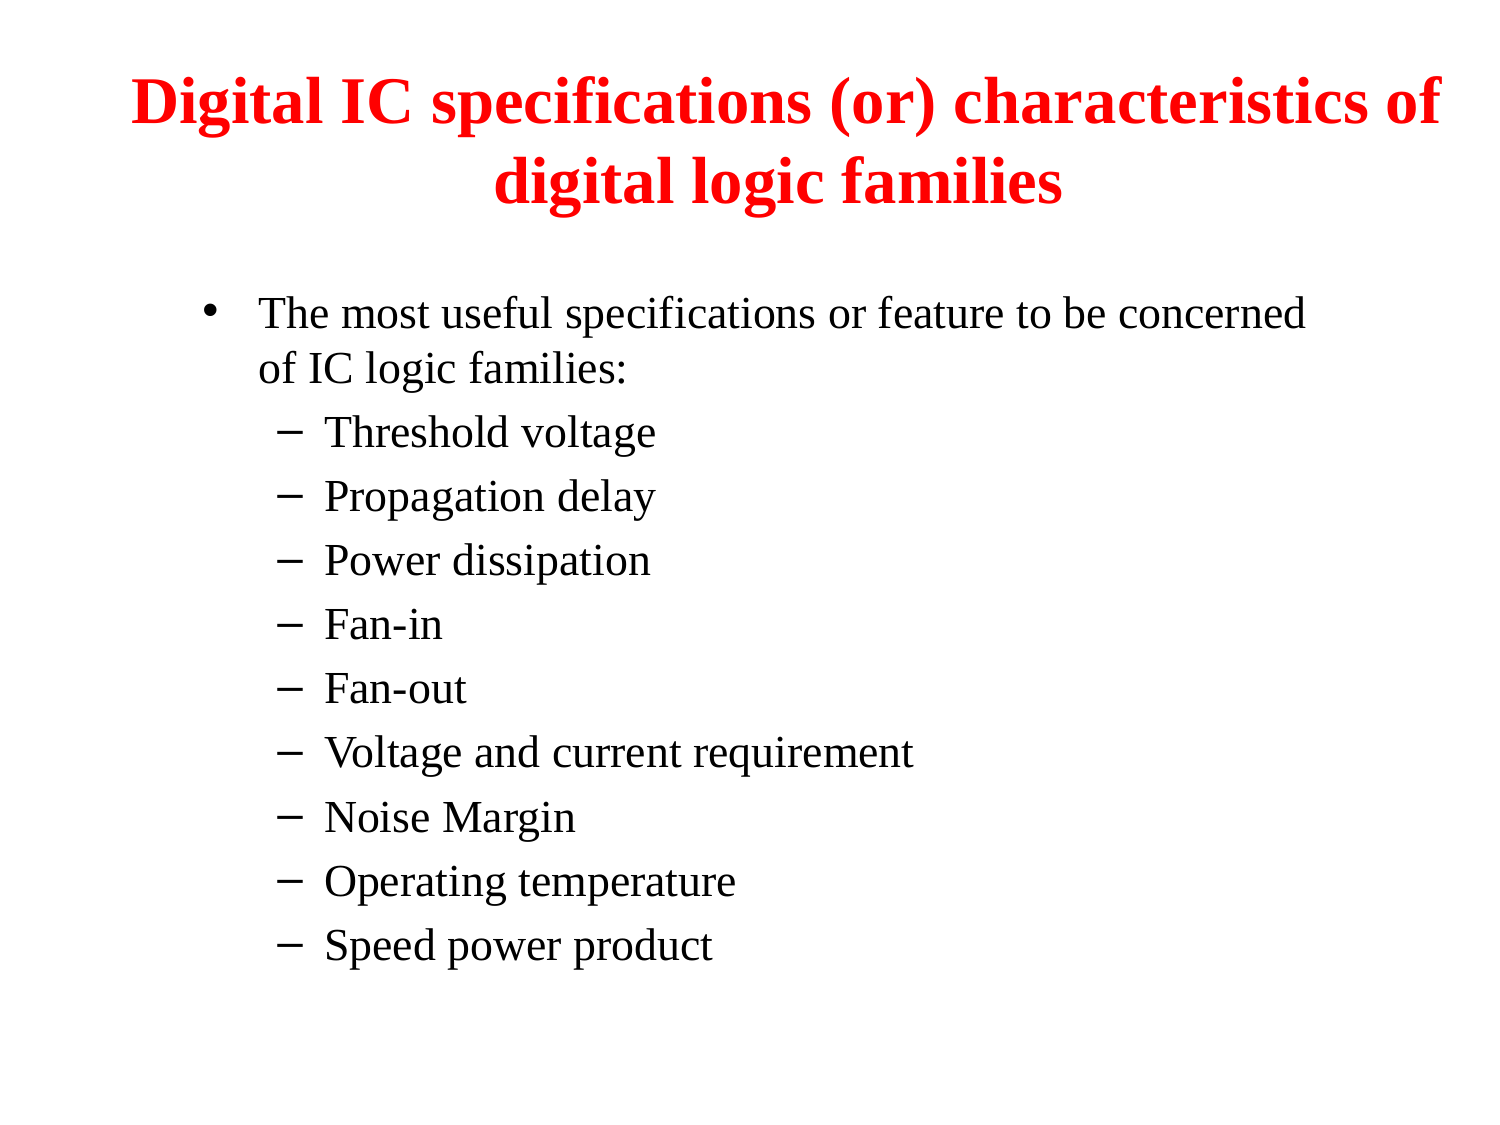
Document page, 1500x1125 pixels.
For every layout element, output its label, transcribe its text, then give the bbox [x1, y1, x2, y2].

text_box The most useful specifications or feature to be concerned of IC logic families: Threshold voltage Propagation delay Power dissipation Fan-in Fan-out Voltage and current requirement Noise Margin Operating temperature Speed power product [187, 275, 1333, 925]
text_box Digital IC specifications (or) characteristics of digital logic families [112, 49, 1463, 225]
